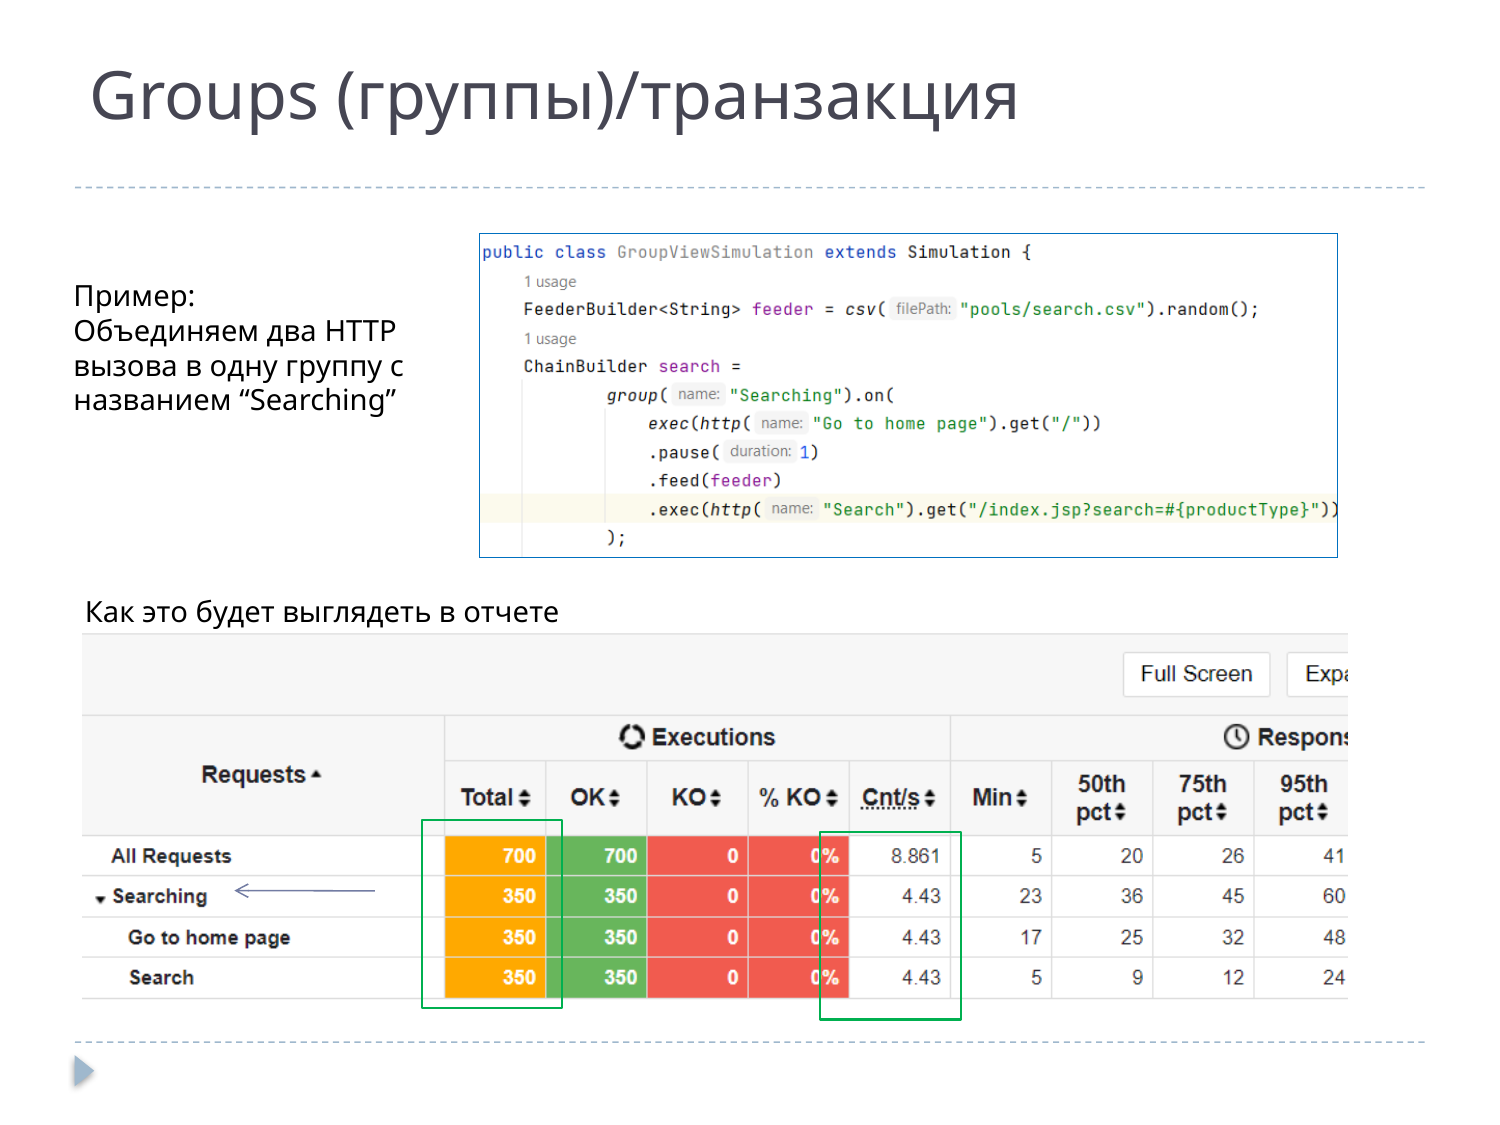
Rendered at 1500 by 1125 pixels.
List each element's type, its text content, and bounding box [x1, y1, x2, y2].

picture [480, 234, 1337, 557]
text_box Пример: Объединяем два HTTP вызова в одну группу с названием “Searching” [58, 269, 422, 425]
picture [81, 632, 1348, 1006]
title Groups (группы)/транзакция [75, 24, 1425, 141]
text_box Как это будет выглядеть в отчете [70, 585, 657, 636]
